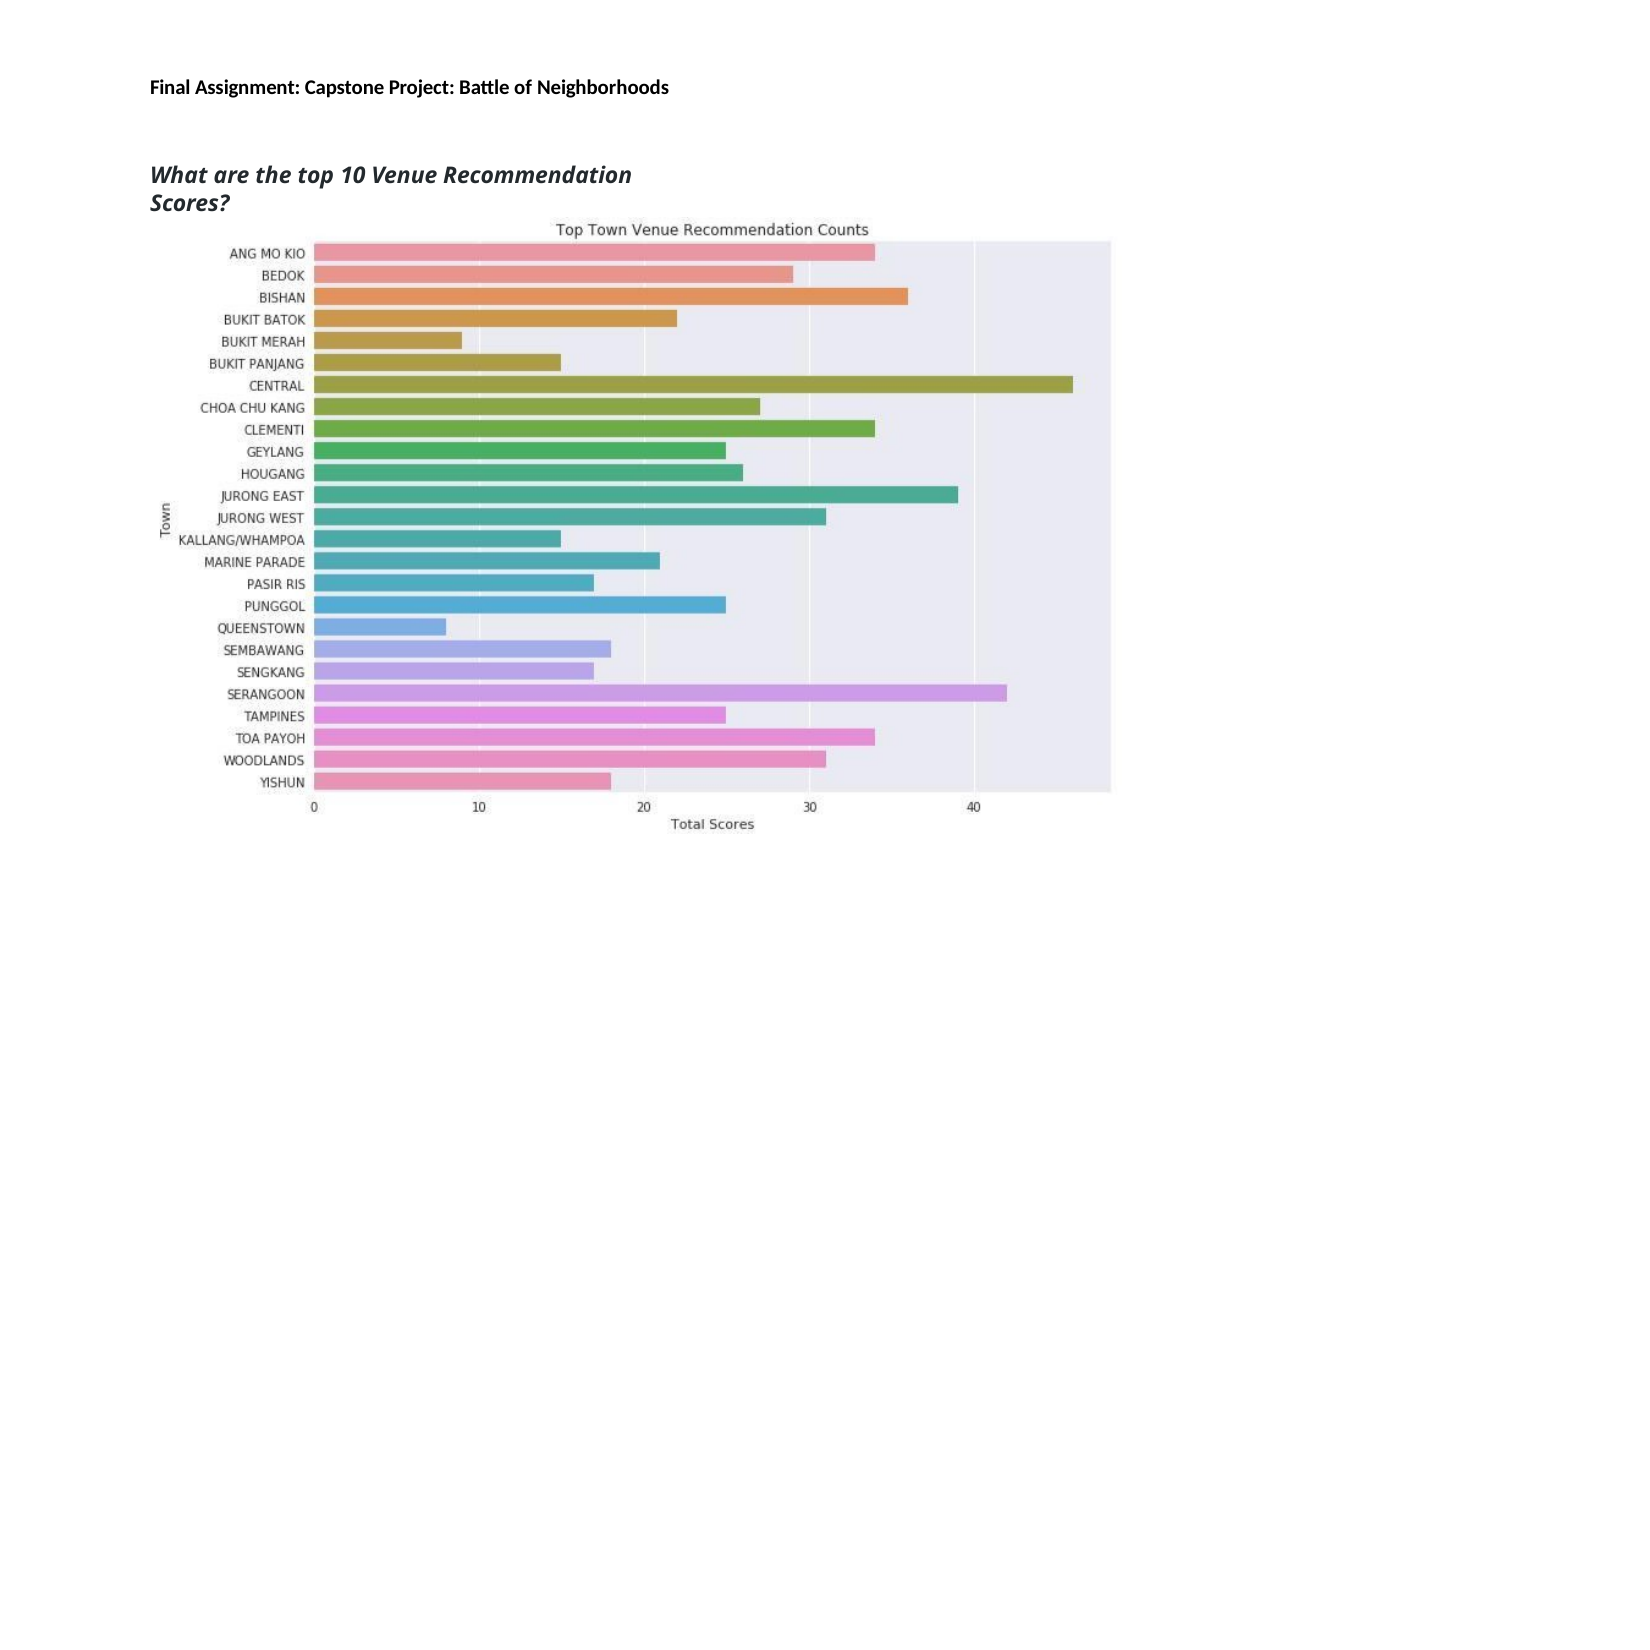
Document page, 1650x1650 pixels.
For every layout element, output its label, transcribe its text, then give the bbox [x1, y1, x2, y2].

text_box Final Assignment: Capstone Project: Battle of Neighborhoods What are the top 10 Venue Recommendation Scores? [147, 71, 718, 216]
text_box [159, 217, 1122, 834]
